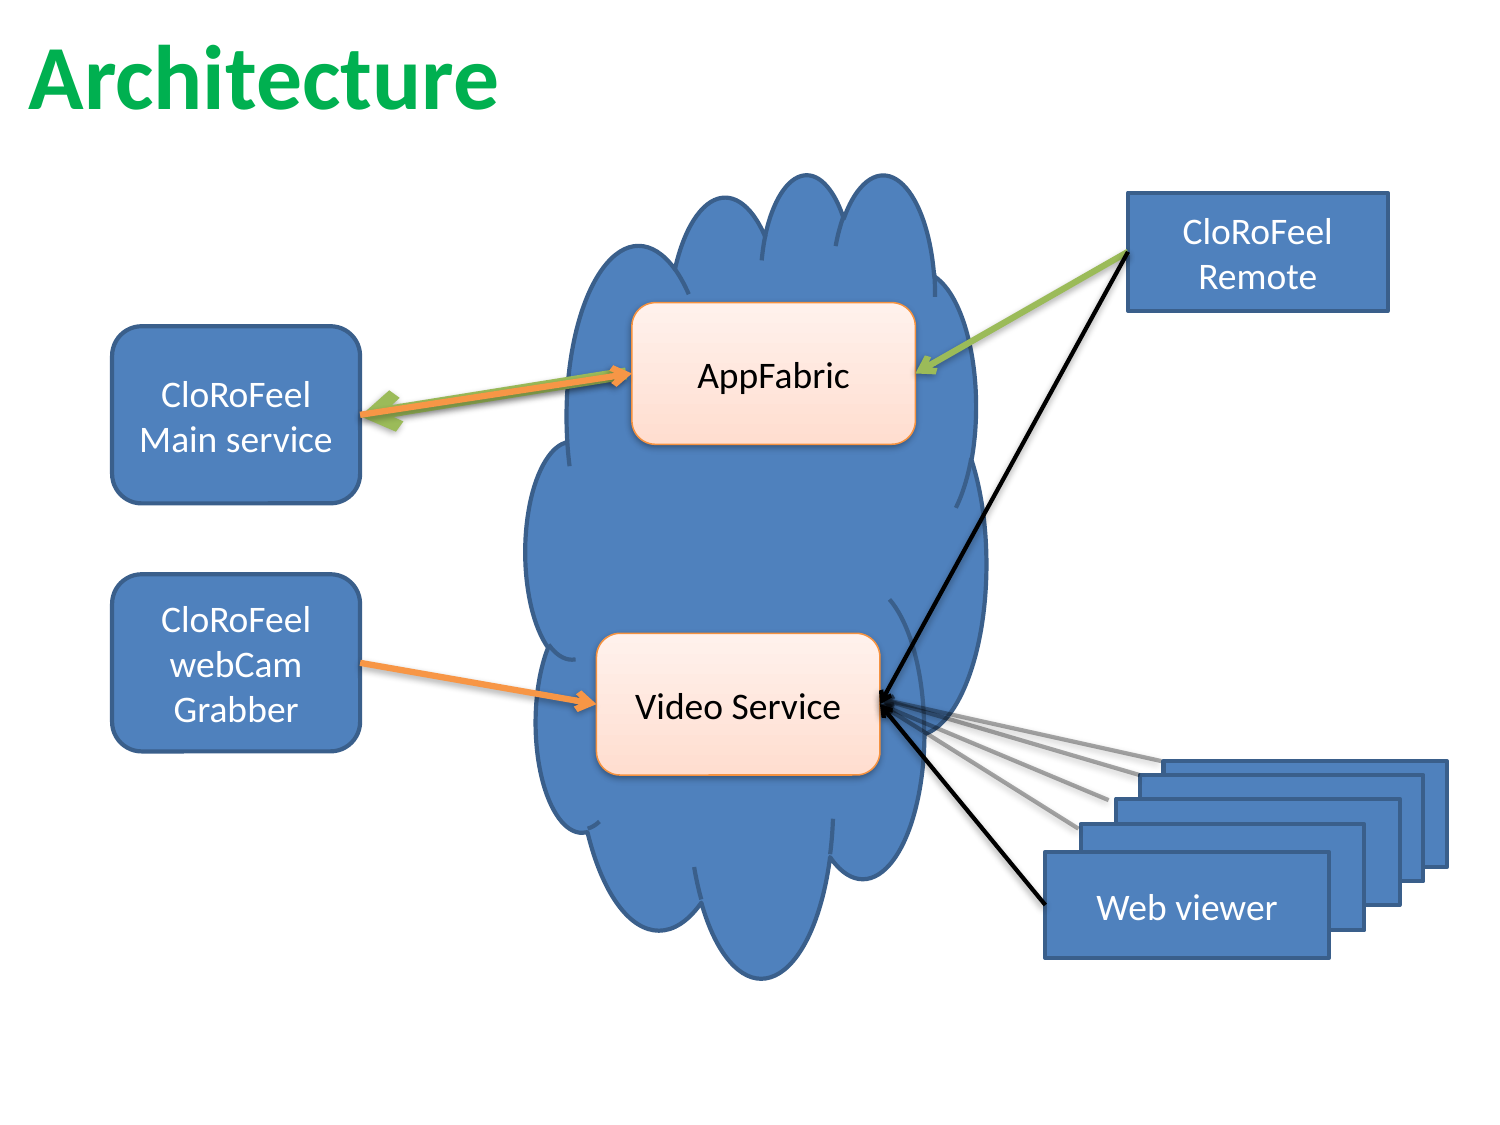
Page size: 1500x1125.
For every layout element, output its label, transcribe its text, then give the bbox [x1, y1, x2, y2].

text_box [359, 662, 597, 705]
text_box [1161, 759, 1449, 869]
text_box Web viewer [1043, 850, 1331, 960]
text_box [879, 698, 1162, 762]
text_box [879, 251, 1129, 705]
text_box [879, 808, 1079, 829]
text_box [567, 173, 933, 370]
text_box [879, 783, 1109, 801]
text_box [533, 713, 874, 981]
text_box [879, 769, 1140, 776]
text_box AppFabric [631, 301, 874, 446]
text_box [1138, 773, 1425, 883]
text_box Video Service [595, 632, 874, 776]
text_box [523, 426, 874, 661]
text_box [1079, 822, 1366, 932]
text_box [879, 836, 1046, 906]
text_box CloRoFeel Main service [109, 324, 363, 506]
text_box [359, 373, 633, 416]
text_box [1114, 797, 1402, 907]
text_box CloRoFeel Remote [1126, 191, 1390, 313]
text_box CloRoFeel webCam Grabber [109, 572, 363, 754]
title Architecture [13, 8, 1483, 138]
